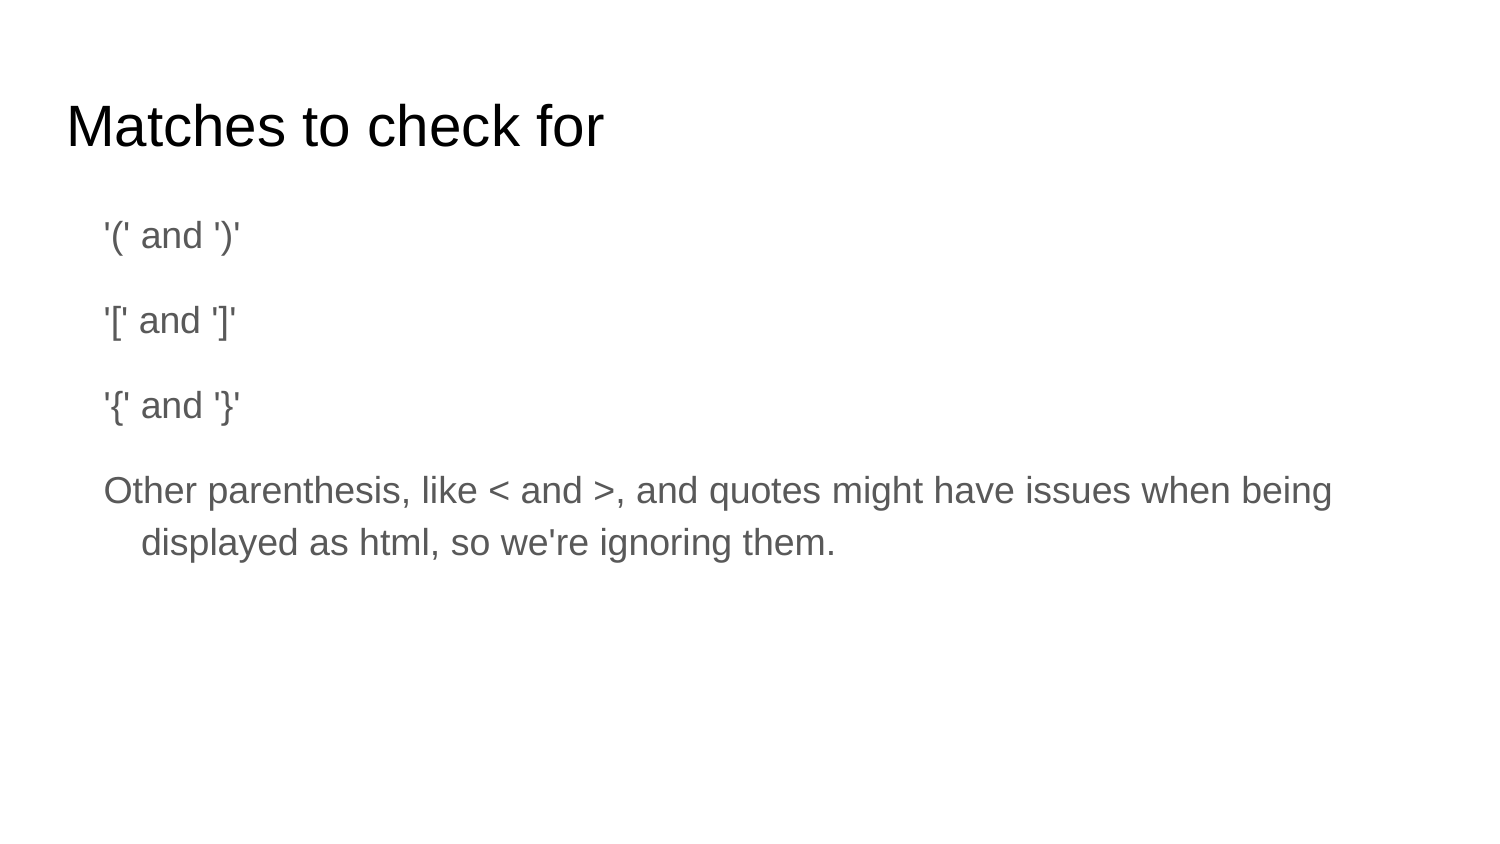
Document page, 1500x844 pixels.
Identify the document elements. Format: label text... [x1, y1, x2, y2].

title Matches to check for [51, 72, 1449, 167]
list '(' and ')' '[' and ']' '{' and '}' Other parenthesis, like < and >, and quotes might have issues when being displayed as html, so we're ignoring them. [51, 189, 1449, 750]
